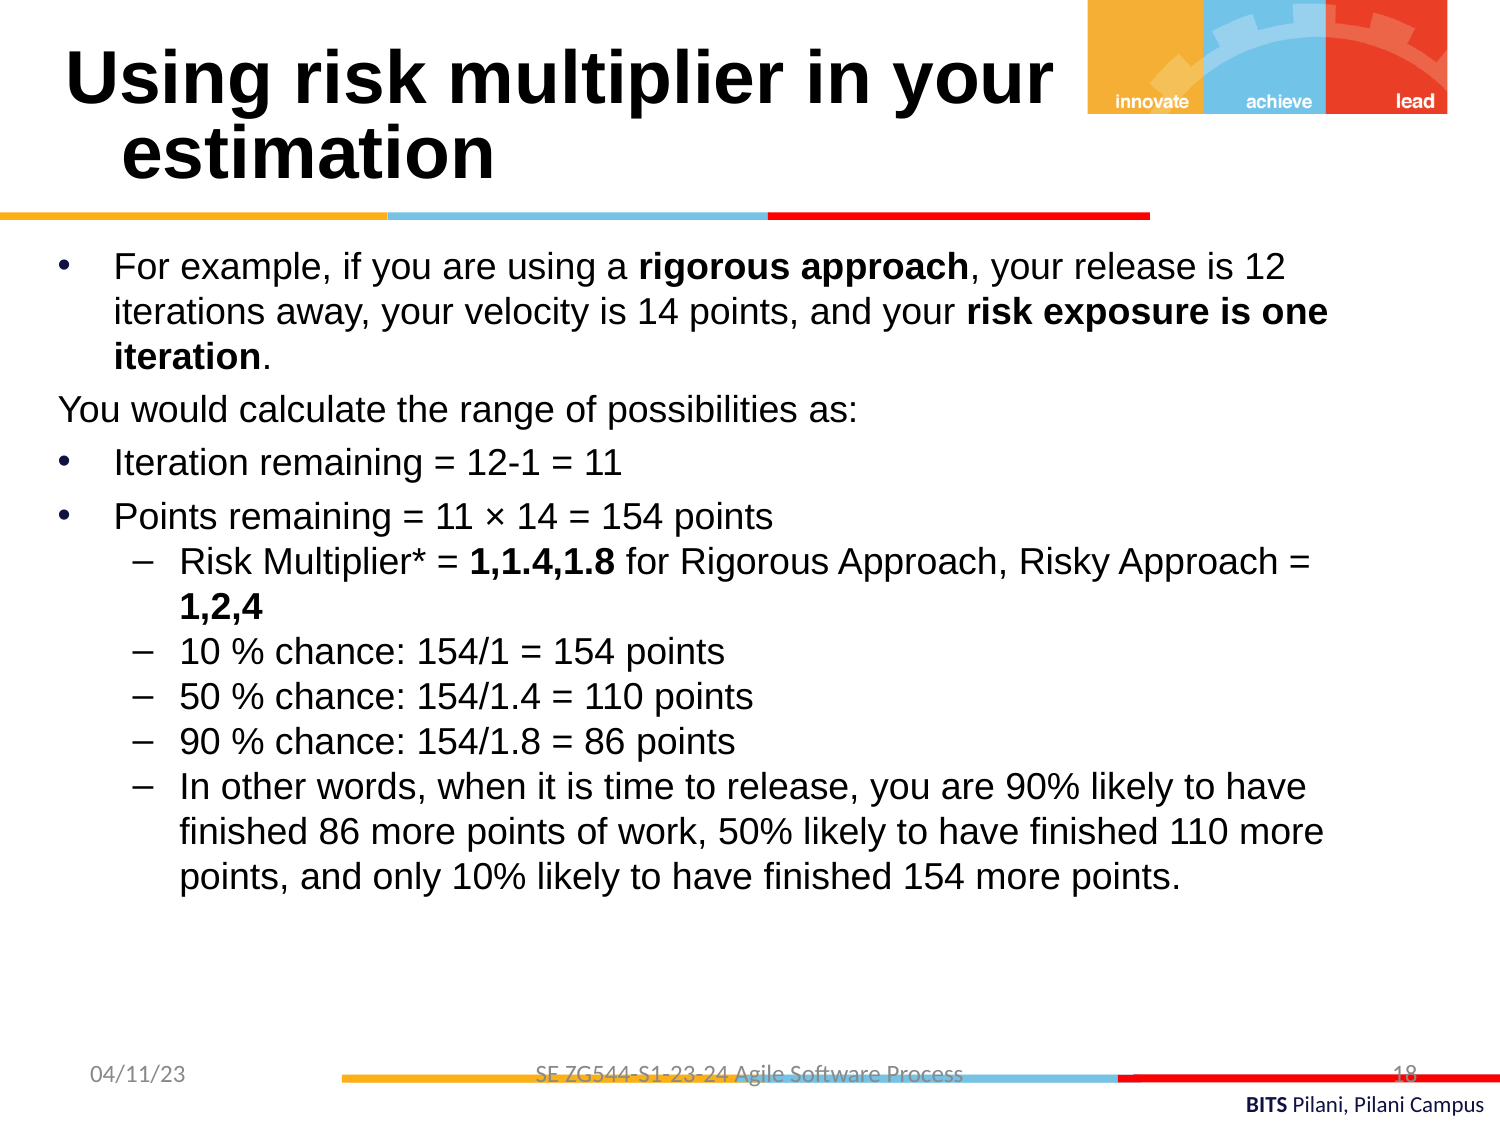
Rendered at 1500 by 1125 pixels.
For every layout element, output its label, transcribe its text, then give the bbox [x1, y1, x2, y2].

text_box Using risk multiplier in your estimation [57, 24, 1080, 213]
slide_number 18 [1382, 1051, 1426, 1094]
picture [1087, 0, 1448, 114]
text_box 04/11/23 [82, 1050, 418, 1095]
list For example, if you are using a rigorous approach, your release is 12 iterations away, your velocity is 14 points, and your risk exposure is one iteration. You would calculate the range of possibilities as: Iteration remaining = 12-1 = 11 Points remaining = 11 × 14 = 154 points Risk Multiplier* = 1,1.4,1.8 for Rigorous Approach, Risky Approach = 1,2,4 10 % chance: 154/1 = 154 points 50 % chance: 154/1.4 = 110 points 90 % chance: 154/1.8 = 86 points In other words, when it is time to release, you are 90% likely to have finished 86 more points of work, 50% likely to have finished 110 more points, and only 10% likely to have finished 154 more points. [49, 233, 1401, 1063]
text_box SE ZG544-S1-23-24 Agile Software Process [519, 1050, 980, 1095]
